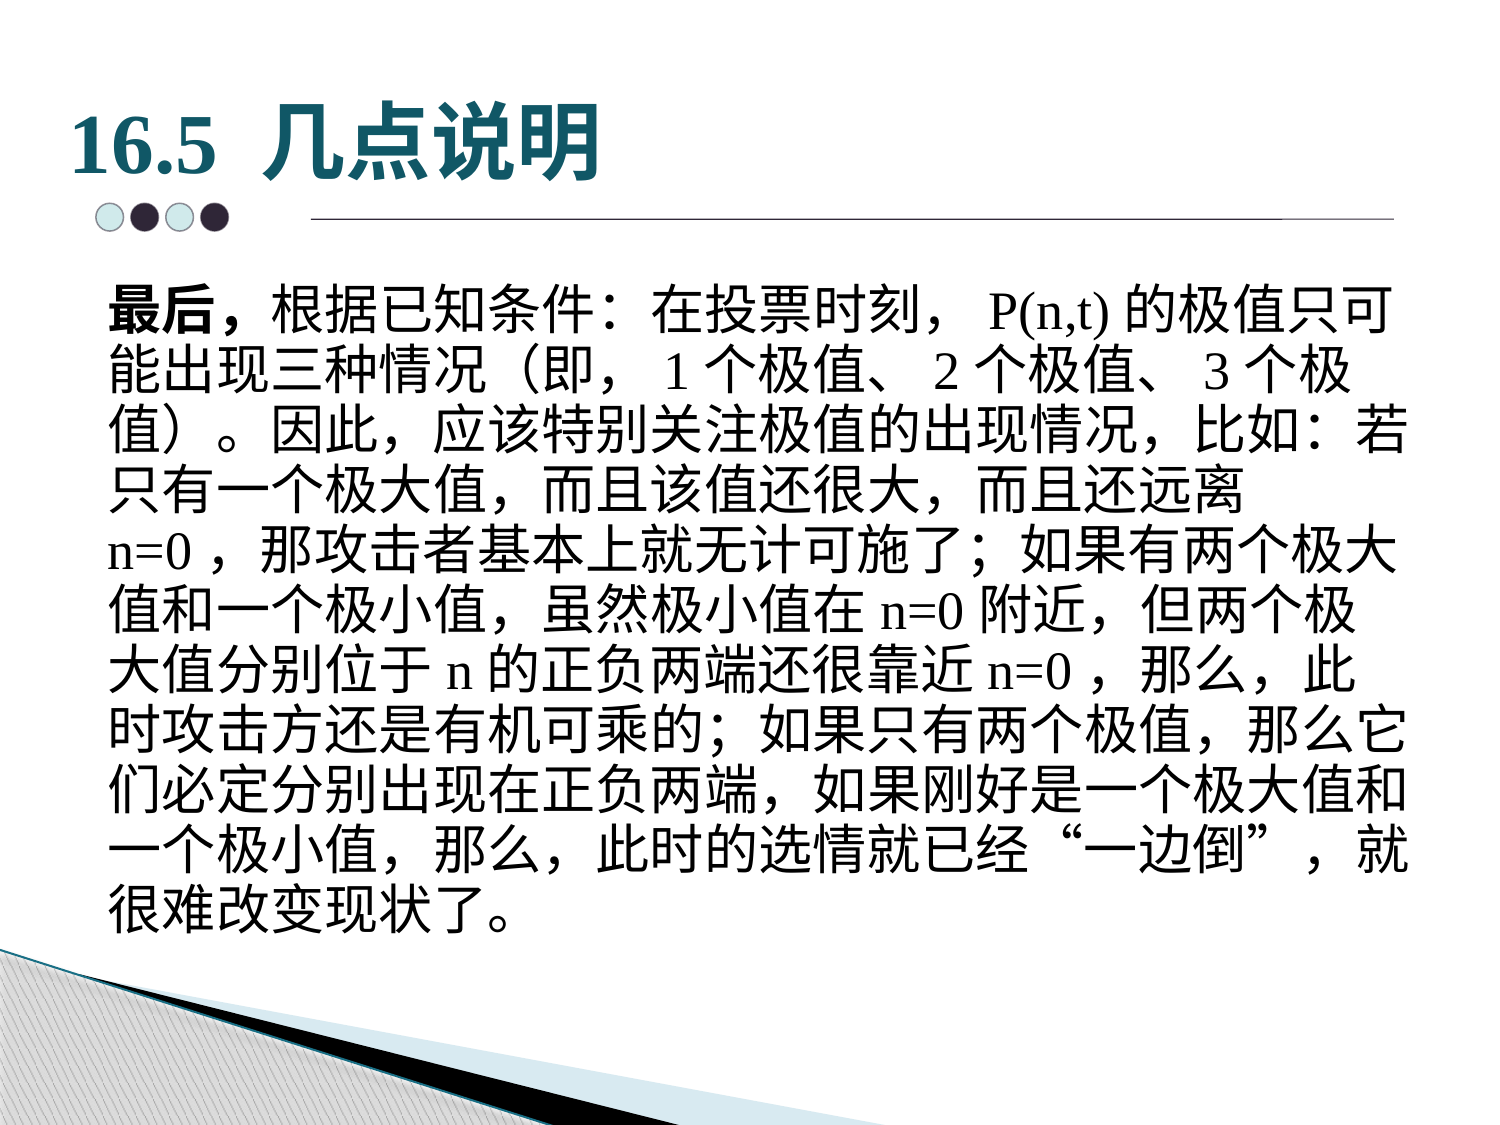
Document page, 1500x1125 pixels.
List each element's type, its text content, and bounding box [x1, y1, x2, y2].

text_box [95, 203, 229, 232]
title 16.5 几点说明 [53, 45, 1452, 233]
list 最后，根据已知条件：在投票时刻，P(n,t)的极值只可能出现三种情况（即，1个极值、2个极值、3个极值）。因此，应该特别关注极值的出现情况，比如：若只有一个极大值，而且该值还很大，而且还远离n=0，那攻击者基本上就无计可施了；如果有两个极大值和一个极小值，虽然极小值在n=0附近，但两个极大值分别位于n的正负两端还很靠近n=0，那么，此时攻击方还是有机可乘的；如果只有两个极值，那么它们必定分别出现在正负两端，如果刚好是一个极大值和一个极小值，那么，此时的选情就已经“一边倒”，就很难改变现状了。 [75, 273, 1425, 1005]
